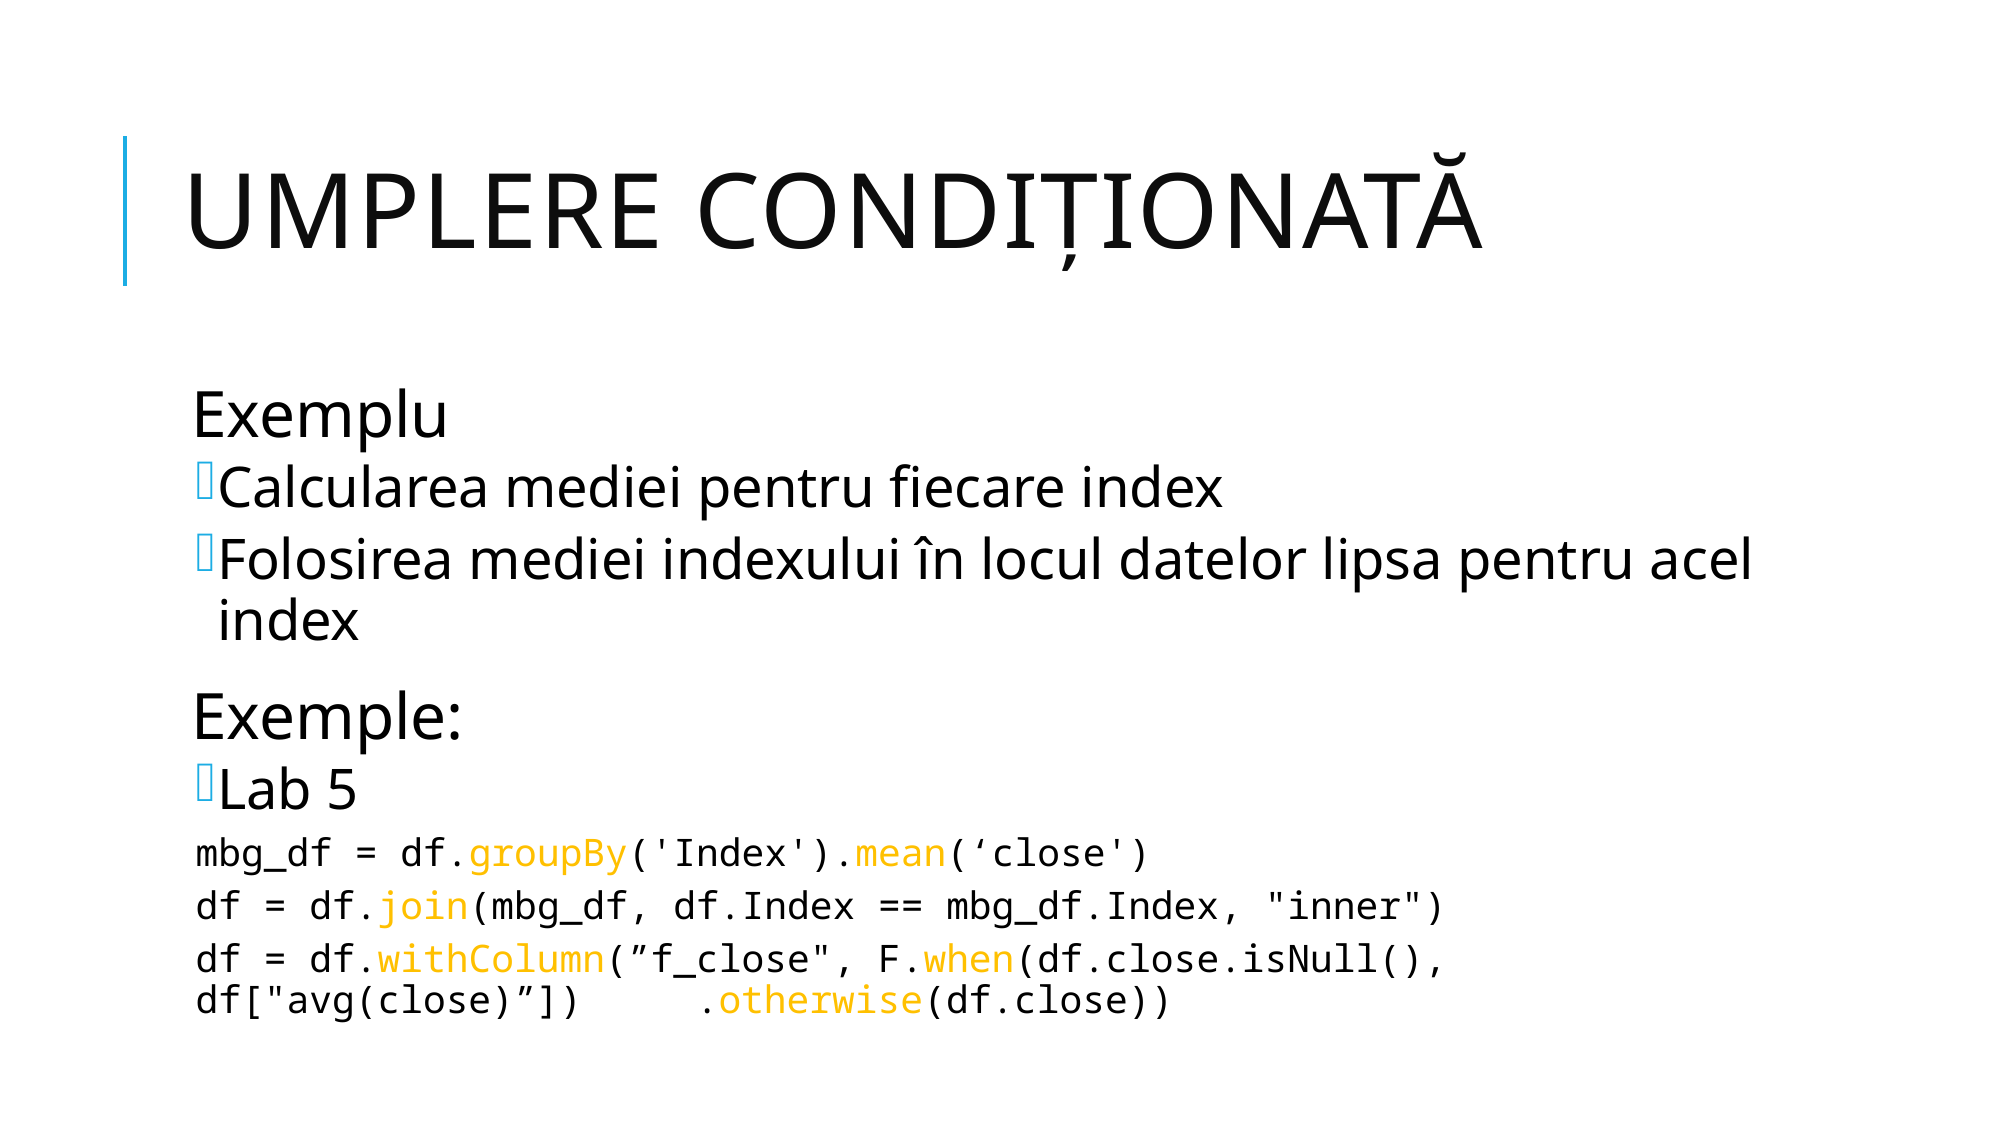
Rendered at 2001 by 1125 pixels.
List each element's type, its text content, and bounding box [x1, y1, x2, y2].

list Exemplu Calcularea mediei pentru fiecare index Folosirea mediei indexului în locul datelor lipsa pentru acel index Exemple: Lab 5 mbg_df = df.groupBy('Index').mean(‘close') df = df.join(mbg_df, df.Index == mbg_df.Index, "inner") df = df.withColumn(”f_close", F.when(df.close.isNull(), df["avg(close)”]) .otherwise(df.close)) [168, 375, 1863, 1035]
title UMPLERE CONDIȚIONATă [168, 96, 1763, 342]
